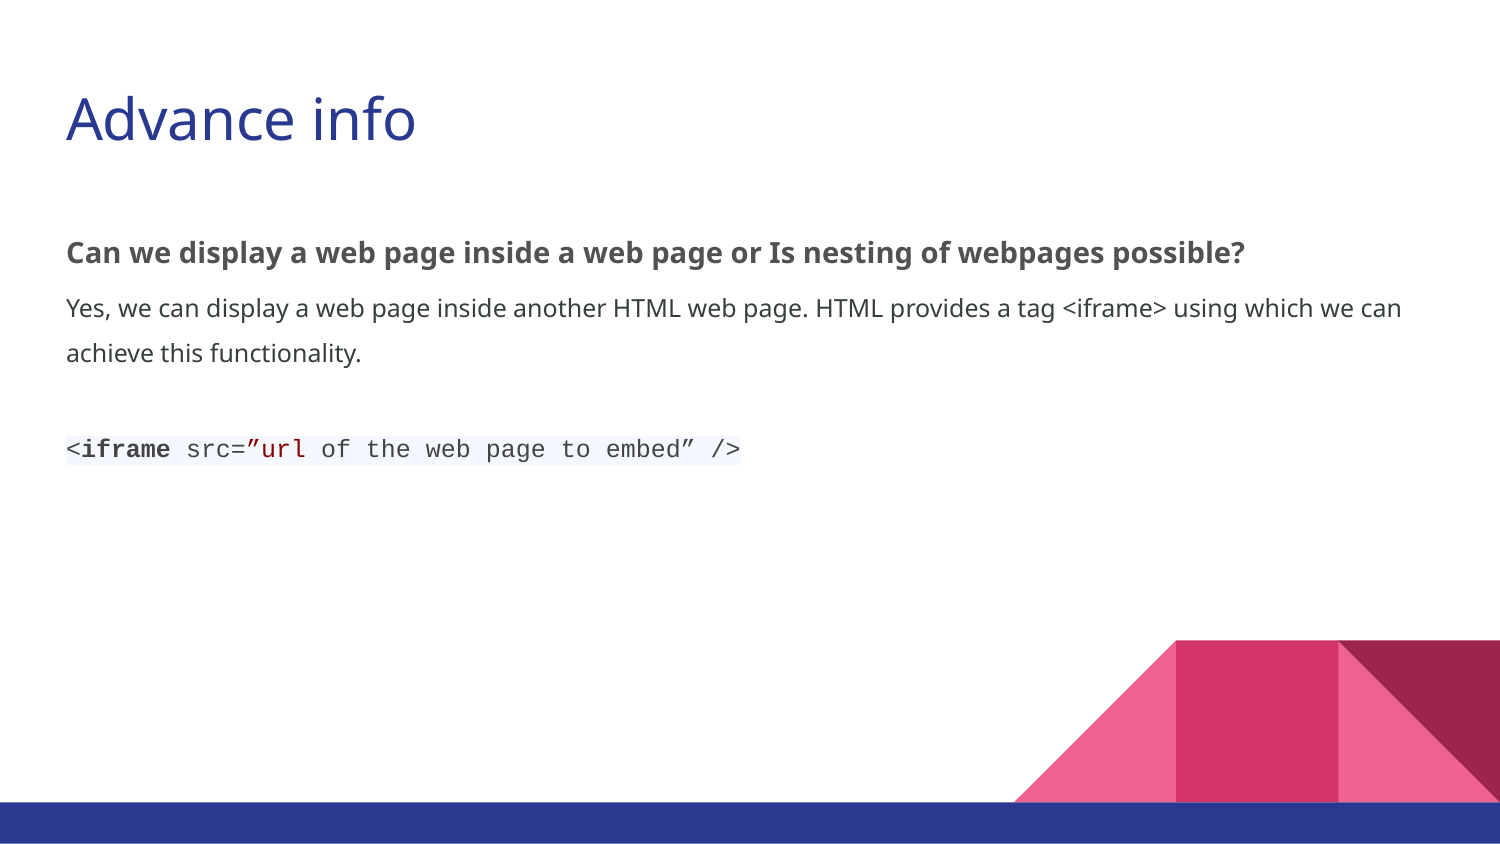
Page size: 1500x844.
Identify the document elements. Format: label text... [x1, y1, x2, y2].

title Advance info [51, 67, 1449, 167]
list Can we display a web page inside a web page or Is nesting of webpages possible? Yes, we can display a web page inside another HTML web page. HTML provides a tag <iframe> using which we can achieve this functionality. <iframe src=”url of the web page to embed” /> [51, 201, 1449, 750]
